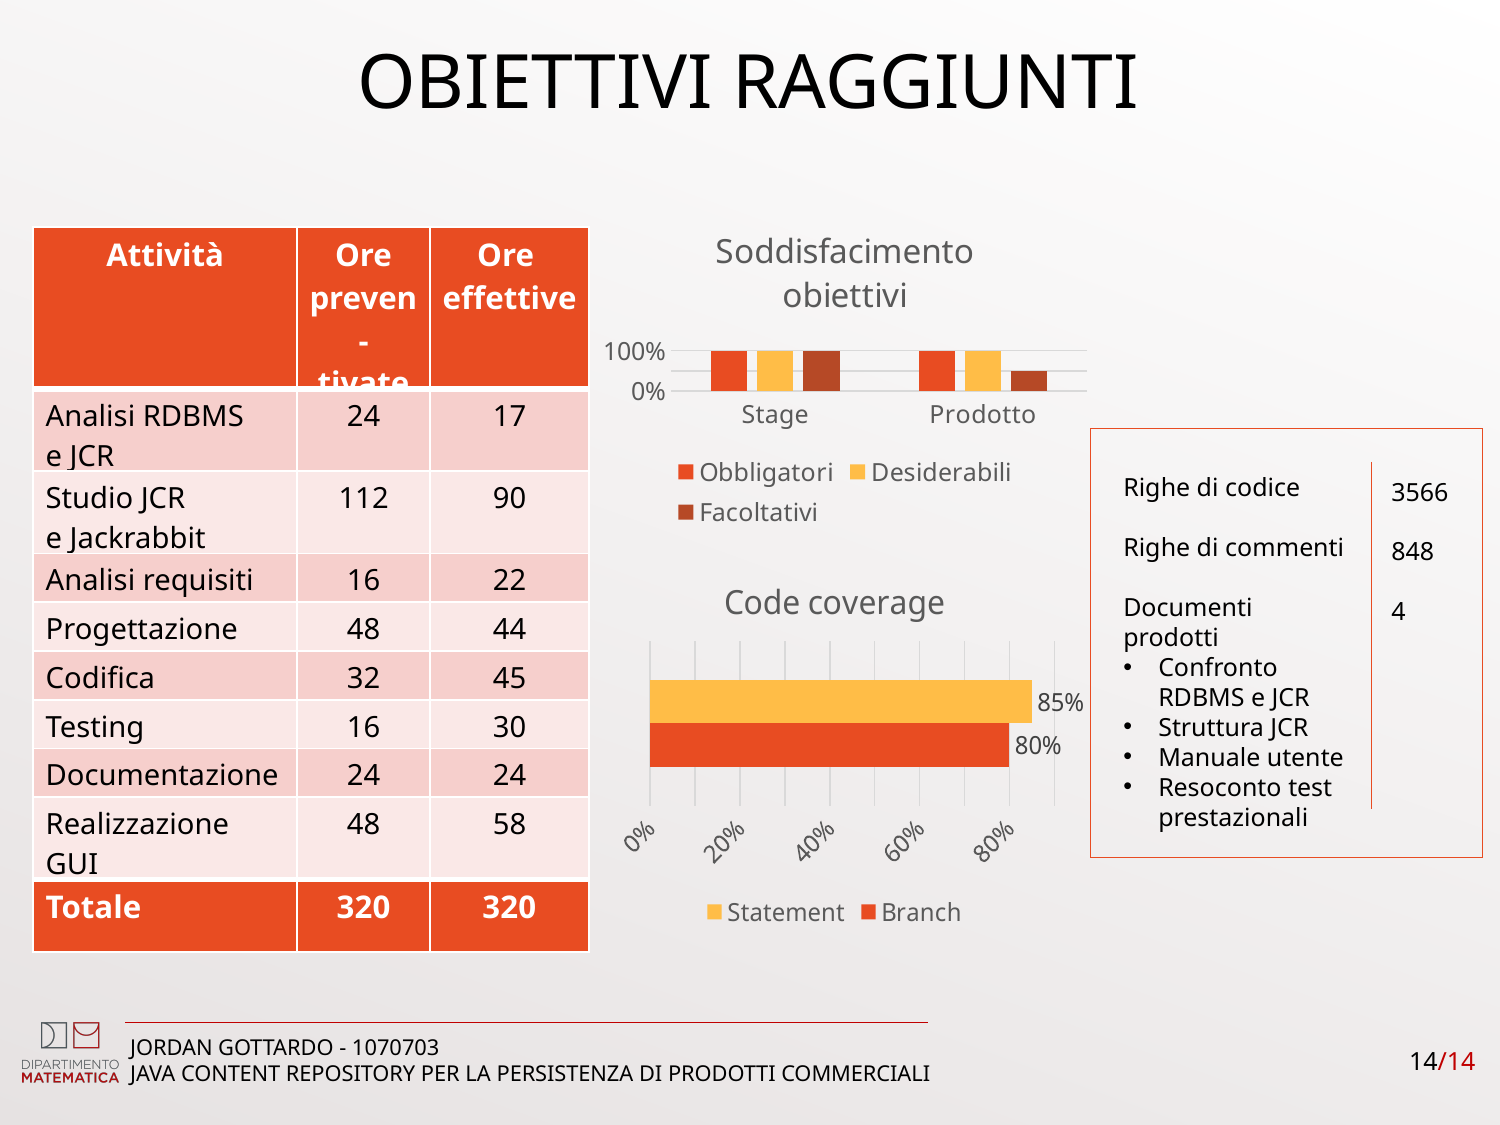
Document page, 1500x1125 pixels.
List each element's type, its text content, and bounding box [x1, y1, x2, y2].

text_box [1090, 428, 1483, 858]
table_header Ore effettive [431, 228, 588, 386]
table_cell Totale [34, 882, 296, 951]
table_cell Analisi RDBMS e JCR [34, 392, 296, 470]
table_cell Realizzazione GUI [34, 798, 296, 877]
table_cell 112 [298, 472, 429, 553]
table_cell 24 [431, 749, 588, 796]
chart [606, 554, 1084, 936]
table_cell 58 [431, 798, 588, 877]
table_header Attività [34, 228, 296, 386]
table_cell 16 [298, 554, 429, 601]
chart [592, 204, 1098, 536]
table_cell 16 [298, 701, 429, 748]
table_cell 320 [298, 882, 429, 951]
table_cell Codifica [34, 652, 296, 699]
table_cell 45 [431, 652, 588, 699]
table_cell Progettazione [34, 603, 296, 650]
table_cell 17 [431, 392, 588, 470]
table_cell 24 [298, 749, 429, 796]
text_box 14/14 [1378, 1038, 1491, 1083]
table_header Ore preven- tivate [298, 228, 429, 386]
table_cell 90 [431, 472, 588, 553]
table_cell Testing [34, 701, 296, 748]
picture [22, 1022, 119, 1083]
table_cell Studio JCR e Jackrabbit [34, 472, 296, 553]
table_cell 22 [431, 554, 588, 601]
table_cell 44 [431, 603, 588, 650]
title OBIETTIVI RAGGIUNTI [214, 44, 1282, 133]
table_cell 32 [298, 652, 429, 699]
table_cell 30 [431, 701, 588, 748]
table_cell Analisi requisiti [34, 554, 296, 601]
table_cell 320 [431, 882, 588, 951]
table_cell 48 [298, 603, 429, 650]
table_cell 24 [298, 392, 429, 470]
table_cell 48 [298, 798, 429, 877]
table_cell Documentazione [34, 749, 296, 796]
text_box JORDAN GOTTARDO - 1070703 JAVA CONTENT REPOSITORY PER LA PERSISTENZA DI PRODOTTI COMMERCIALI [115, 1026, 1022, 1094]
